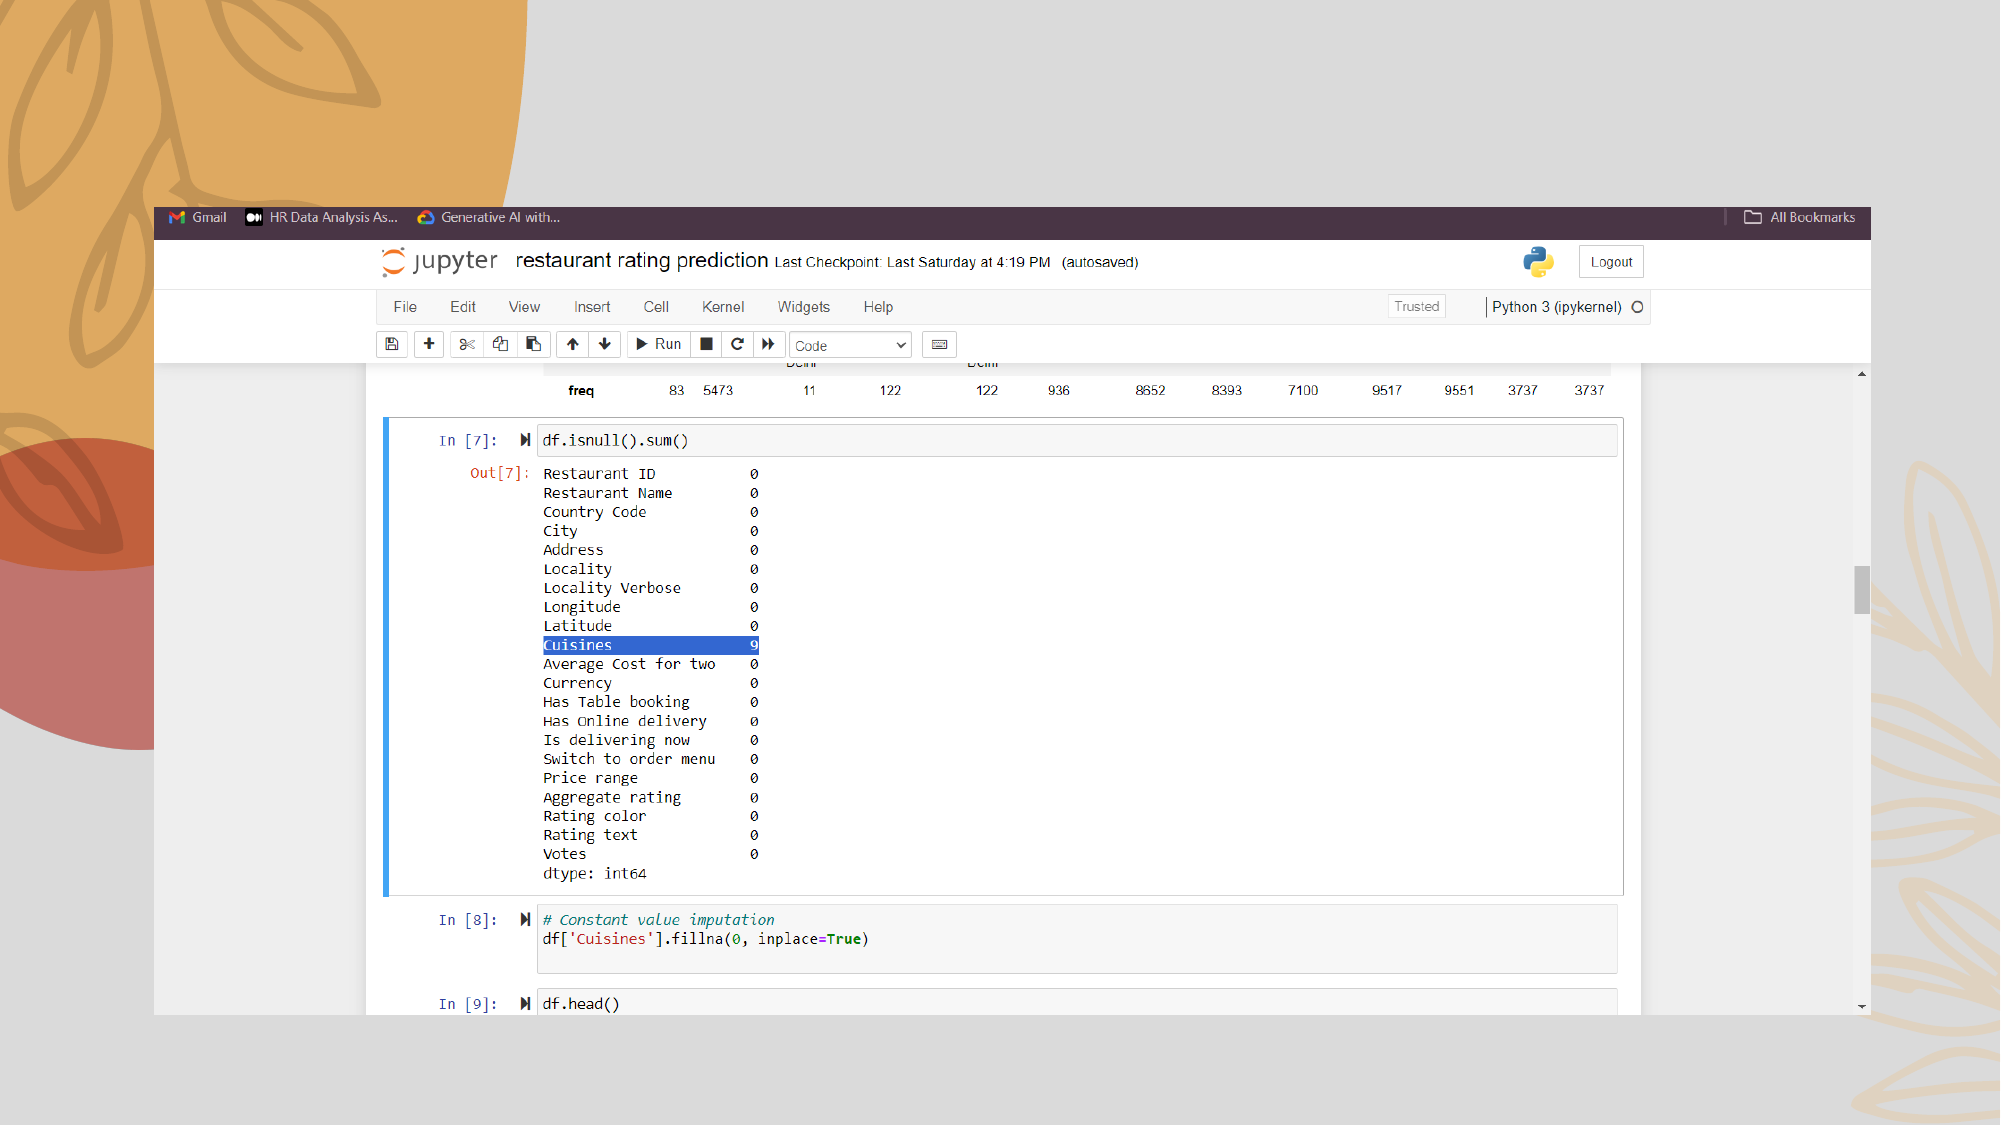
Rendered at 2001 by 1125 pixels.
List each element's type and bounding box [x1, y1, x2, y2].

picture [0, 206, 1871, 1015]
